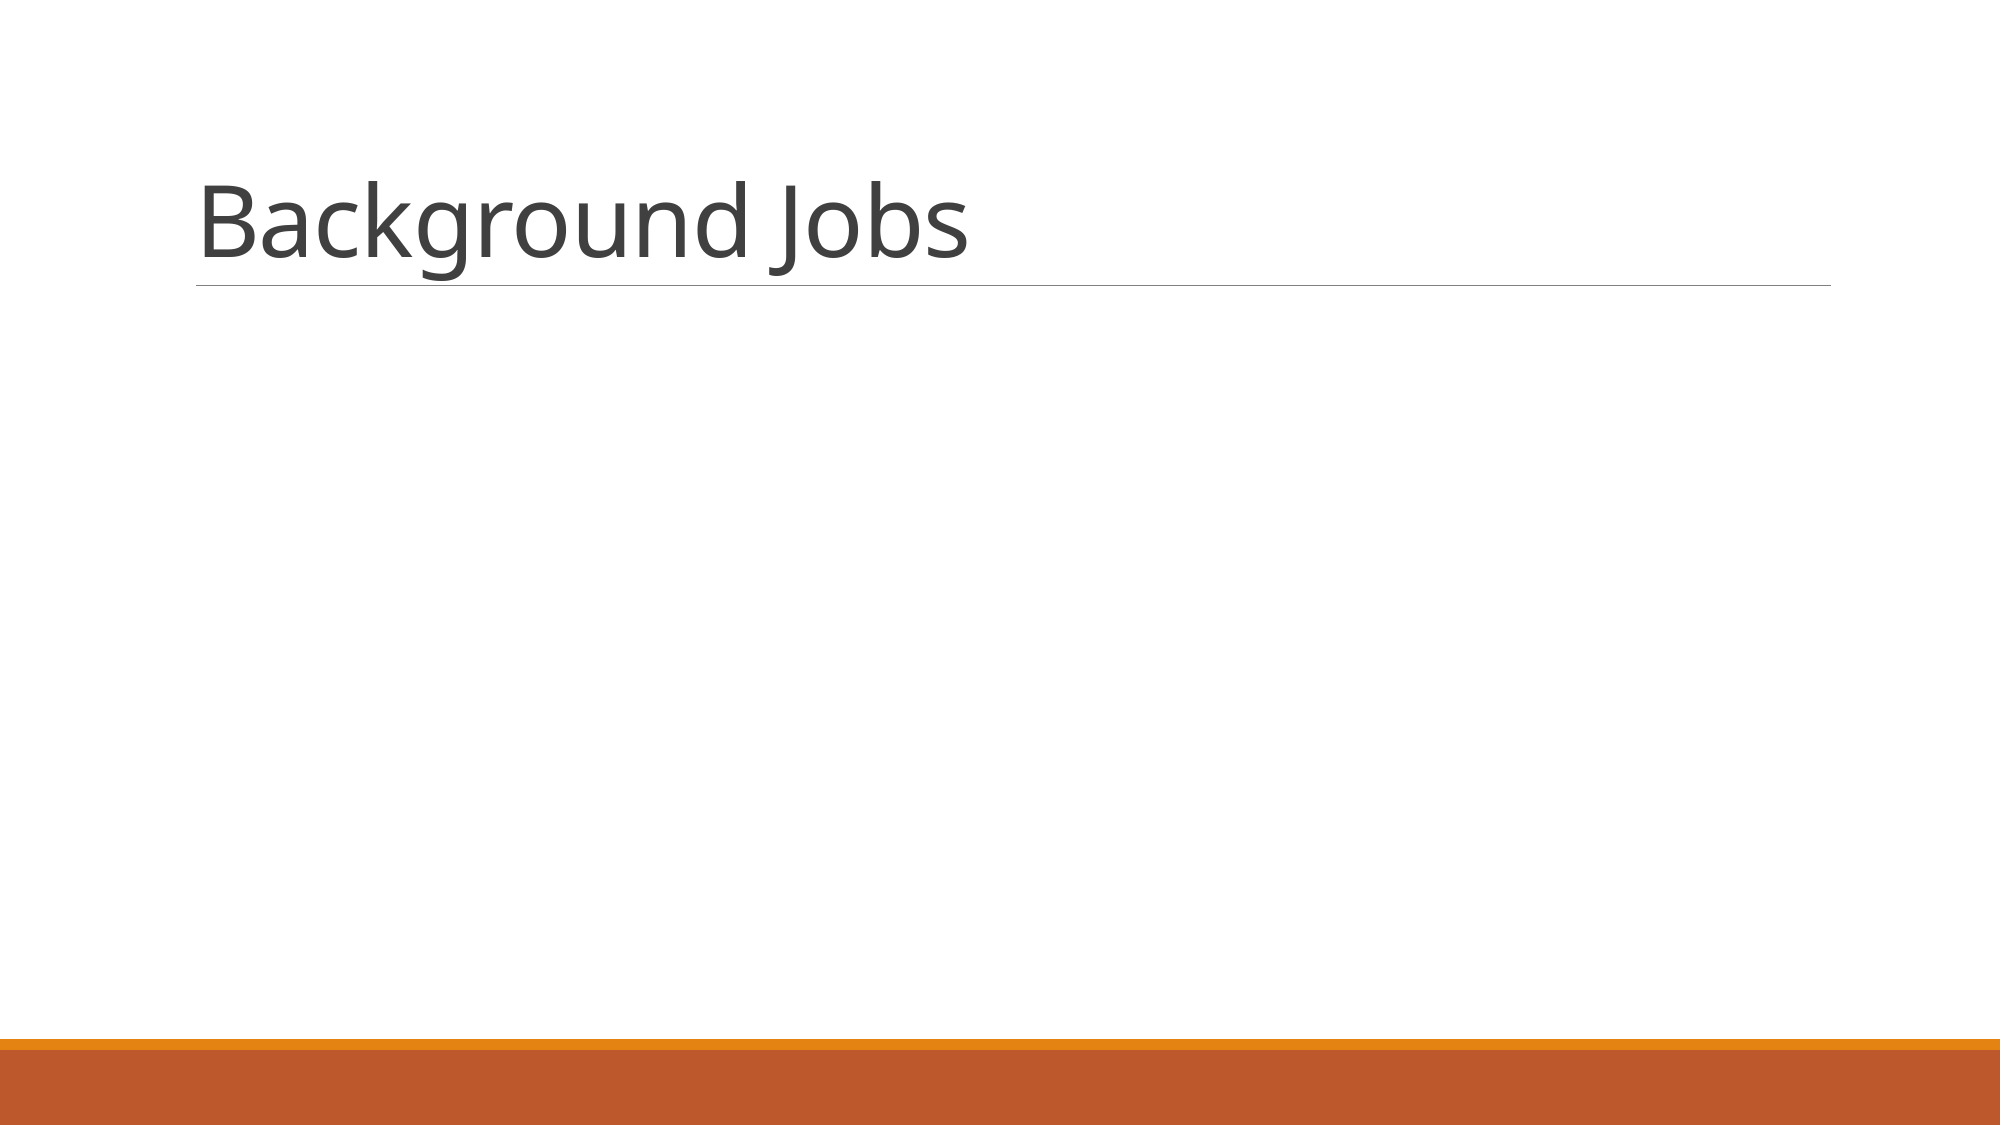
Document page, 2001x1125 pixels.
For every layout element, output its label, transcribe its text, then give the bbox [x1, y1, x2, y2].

title Background Jobs [180, 47, 1830, 285]
